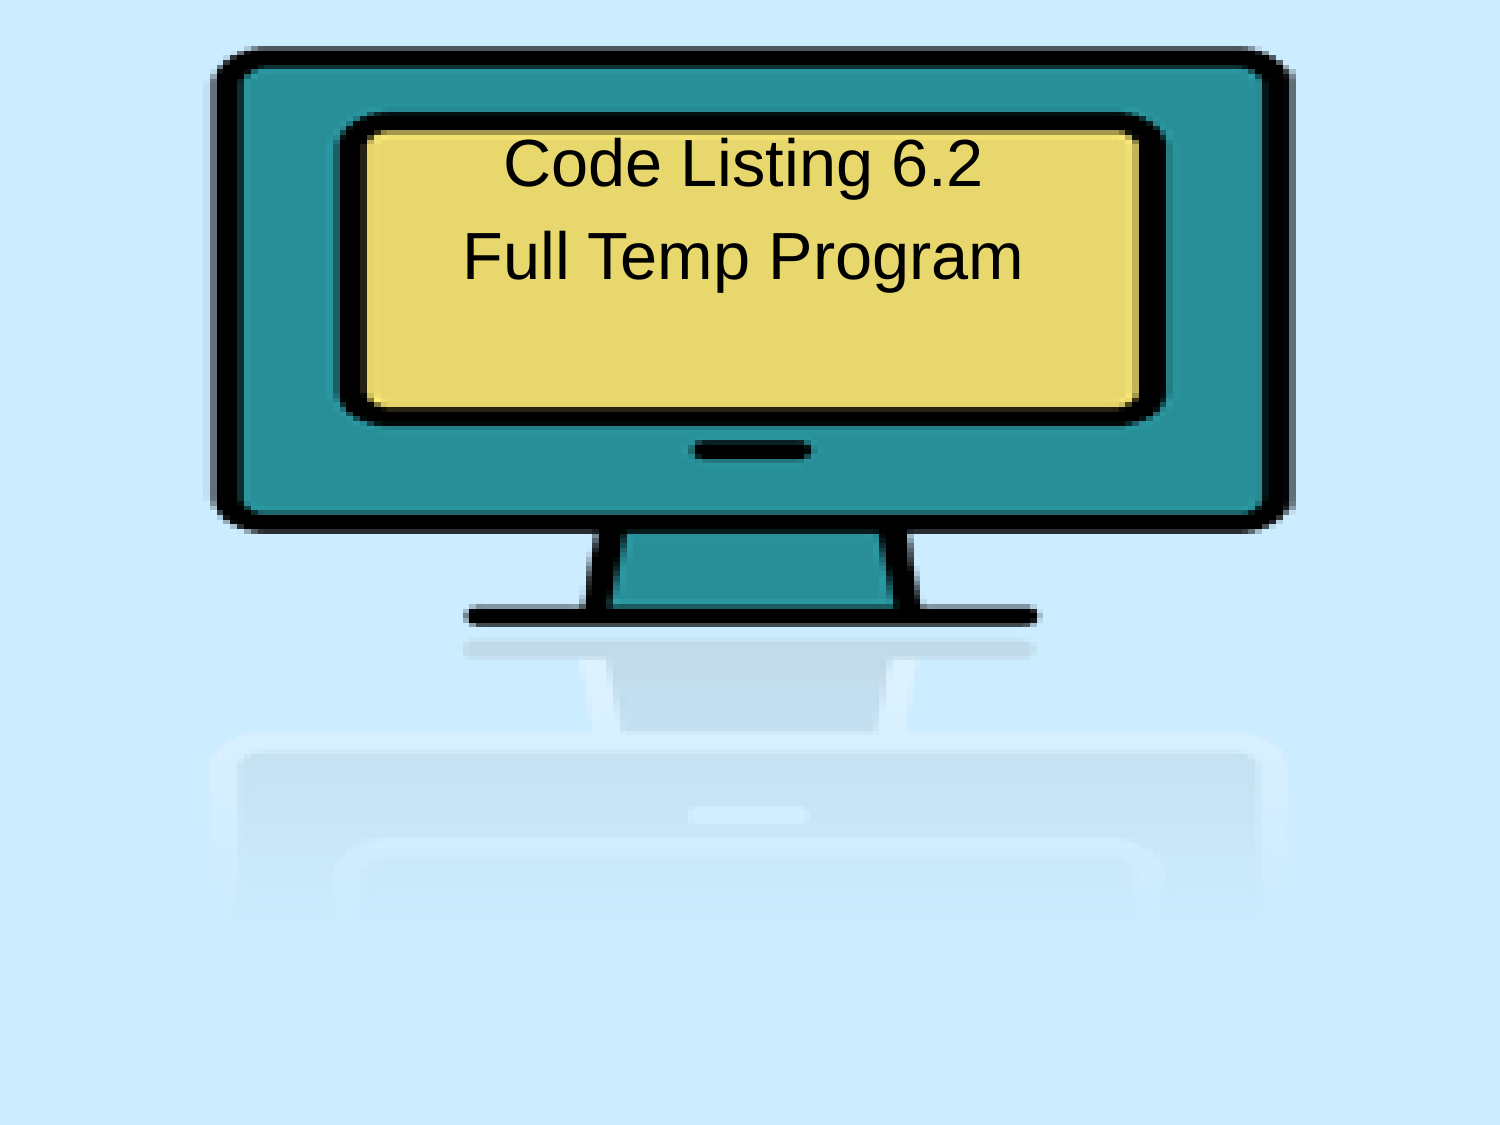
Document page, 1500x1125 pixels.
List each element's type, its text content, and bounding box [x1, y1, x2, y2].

picture [12, 0, 1488, 975]
subtitle Code Listing 6.2 Full Temp Program [362, 112, 1125, 400]
